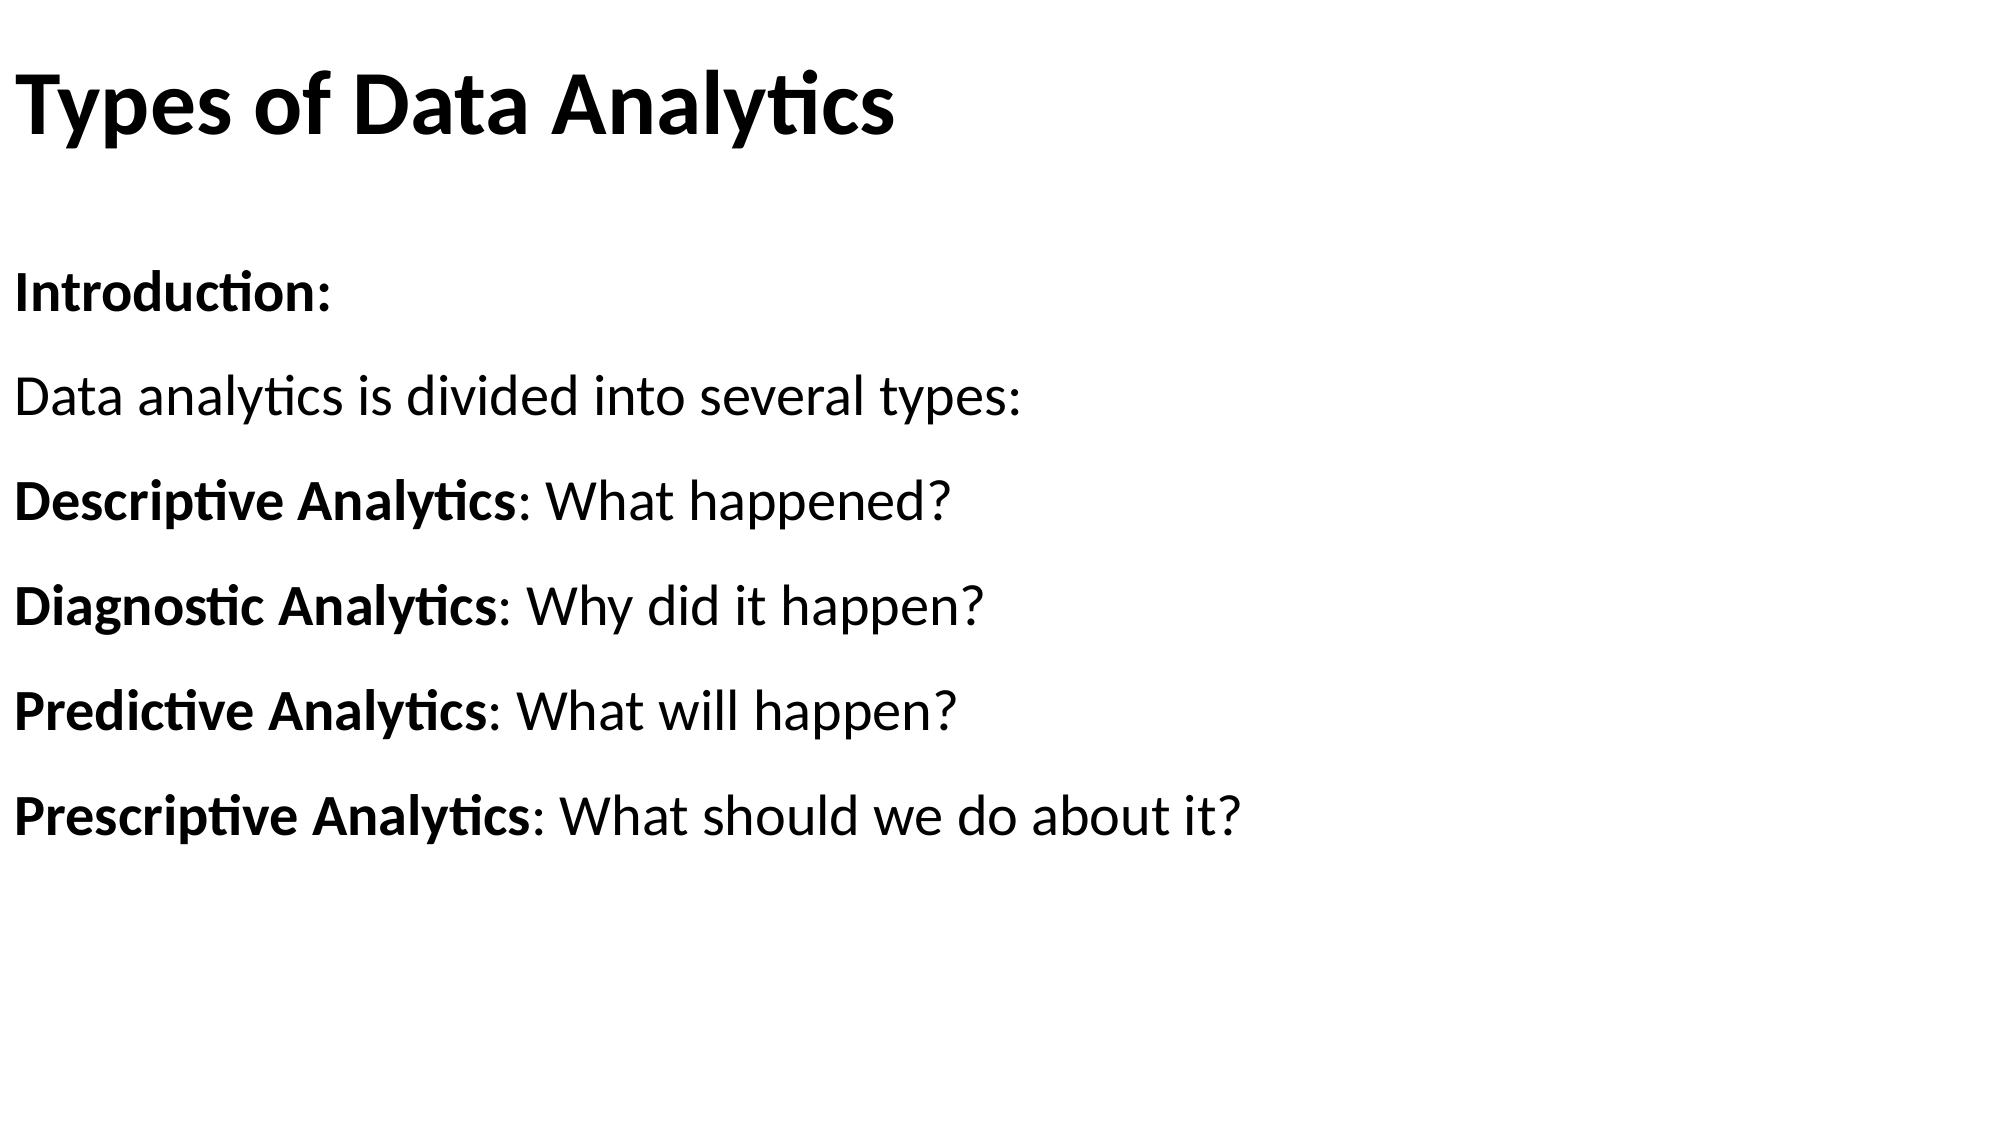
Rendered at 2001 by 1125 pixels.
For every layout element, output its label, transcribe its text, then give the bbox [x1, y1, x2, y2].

title Types of Data Analytics [0, 0, 2000, 210]
text_box Introduction: Data analytics is divided into several types: Descriptive Analytics: What happened? Diagnostic Analytics: Why did it happen? Predictive Analytics: What will happen? Prescriptive Analytics: What should we do about it? [0, 210, 2000, 855]
